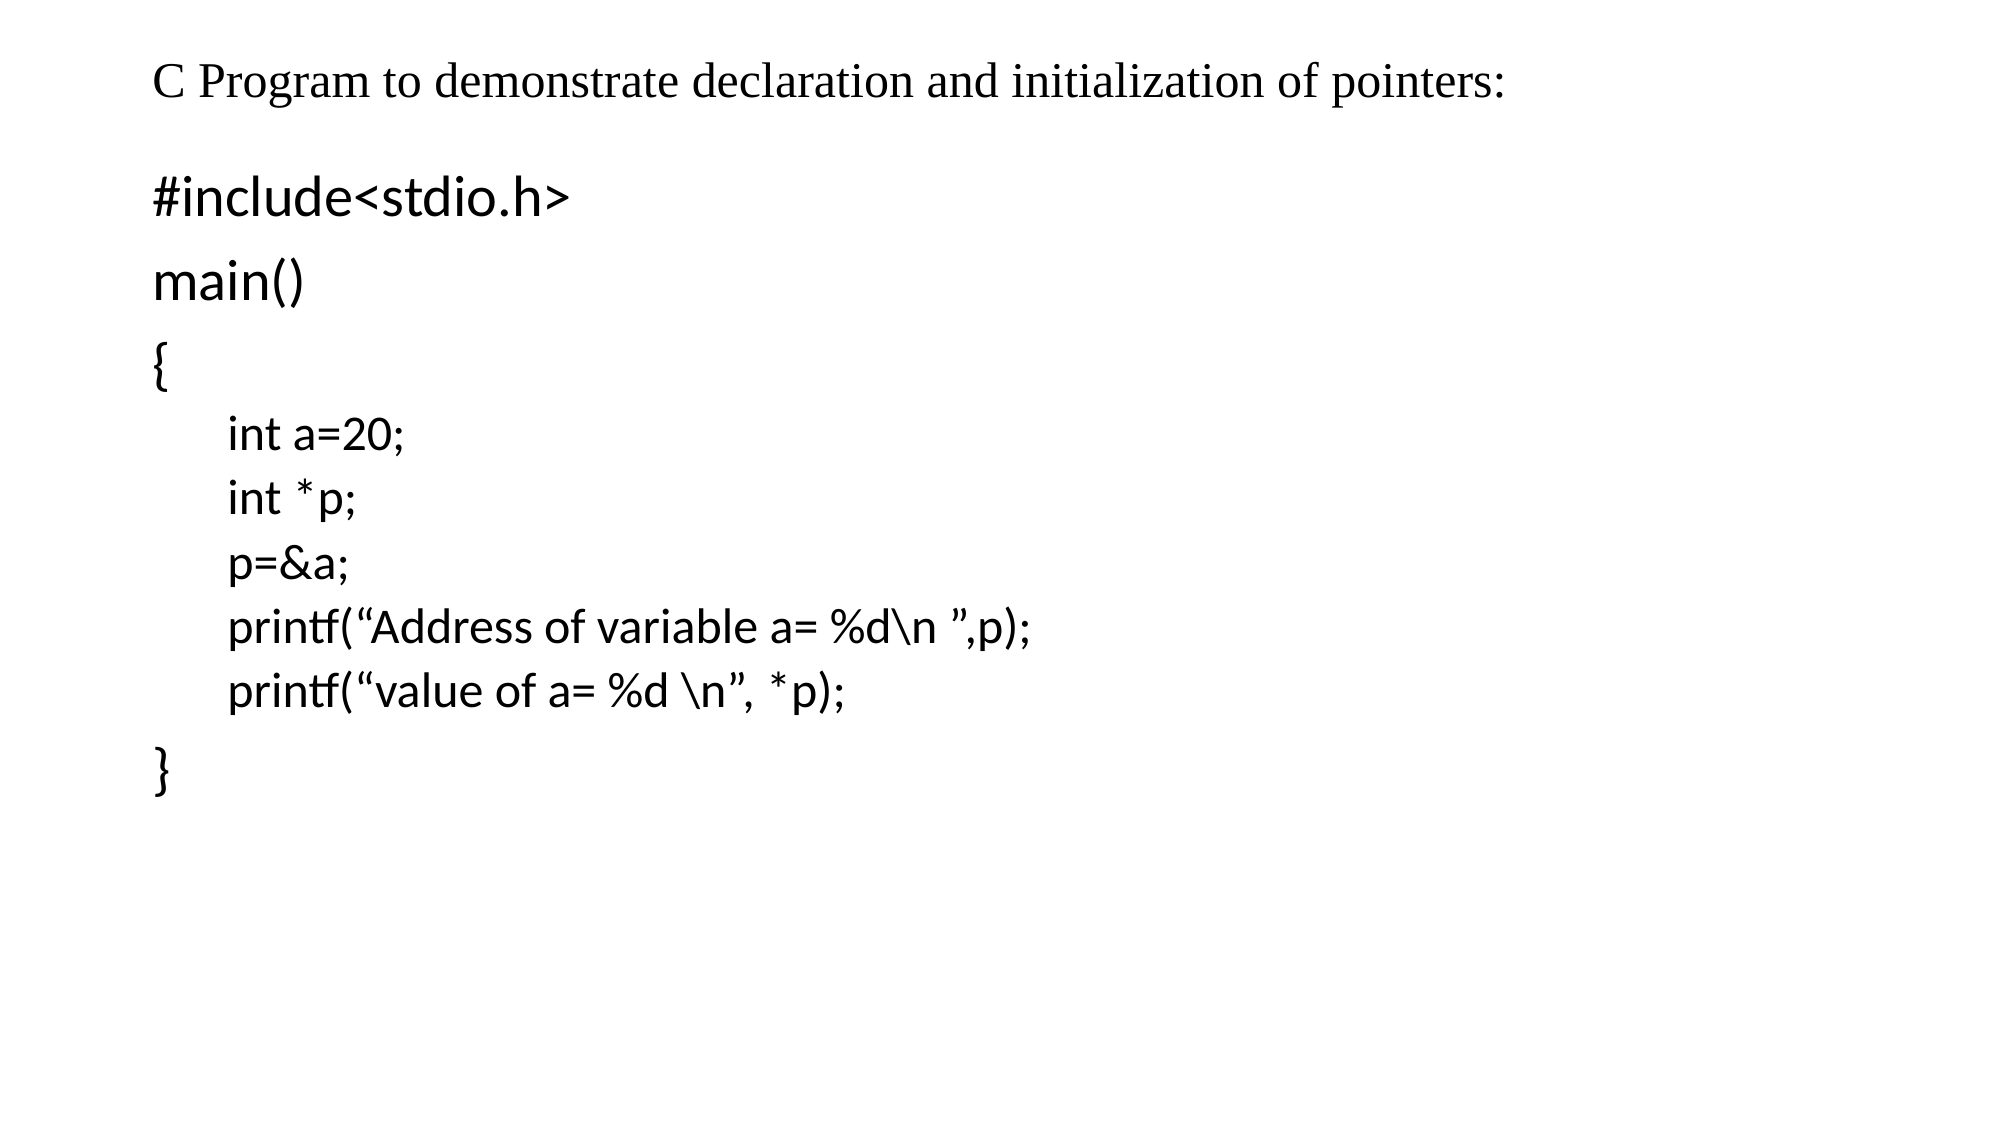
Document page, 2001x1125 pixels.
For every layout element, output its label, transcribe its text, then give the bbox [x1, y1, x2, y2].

list #include<stdio.h> main() { int a=20; int *p; p=&a; printf(“Address of variable a= %d\n ”,p); printf(“value of a= %d \n”, *p); } [137, 158, 1863, 1014]
title C Program to demonstrate declaration and initialization of pointers: [137, 29, 1863, 158]
